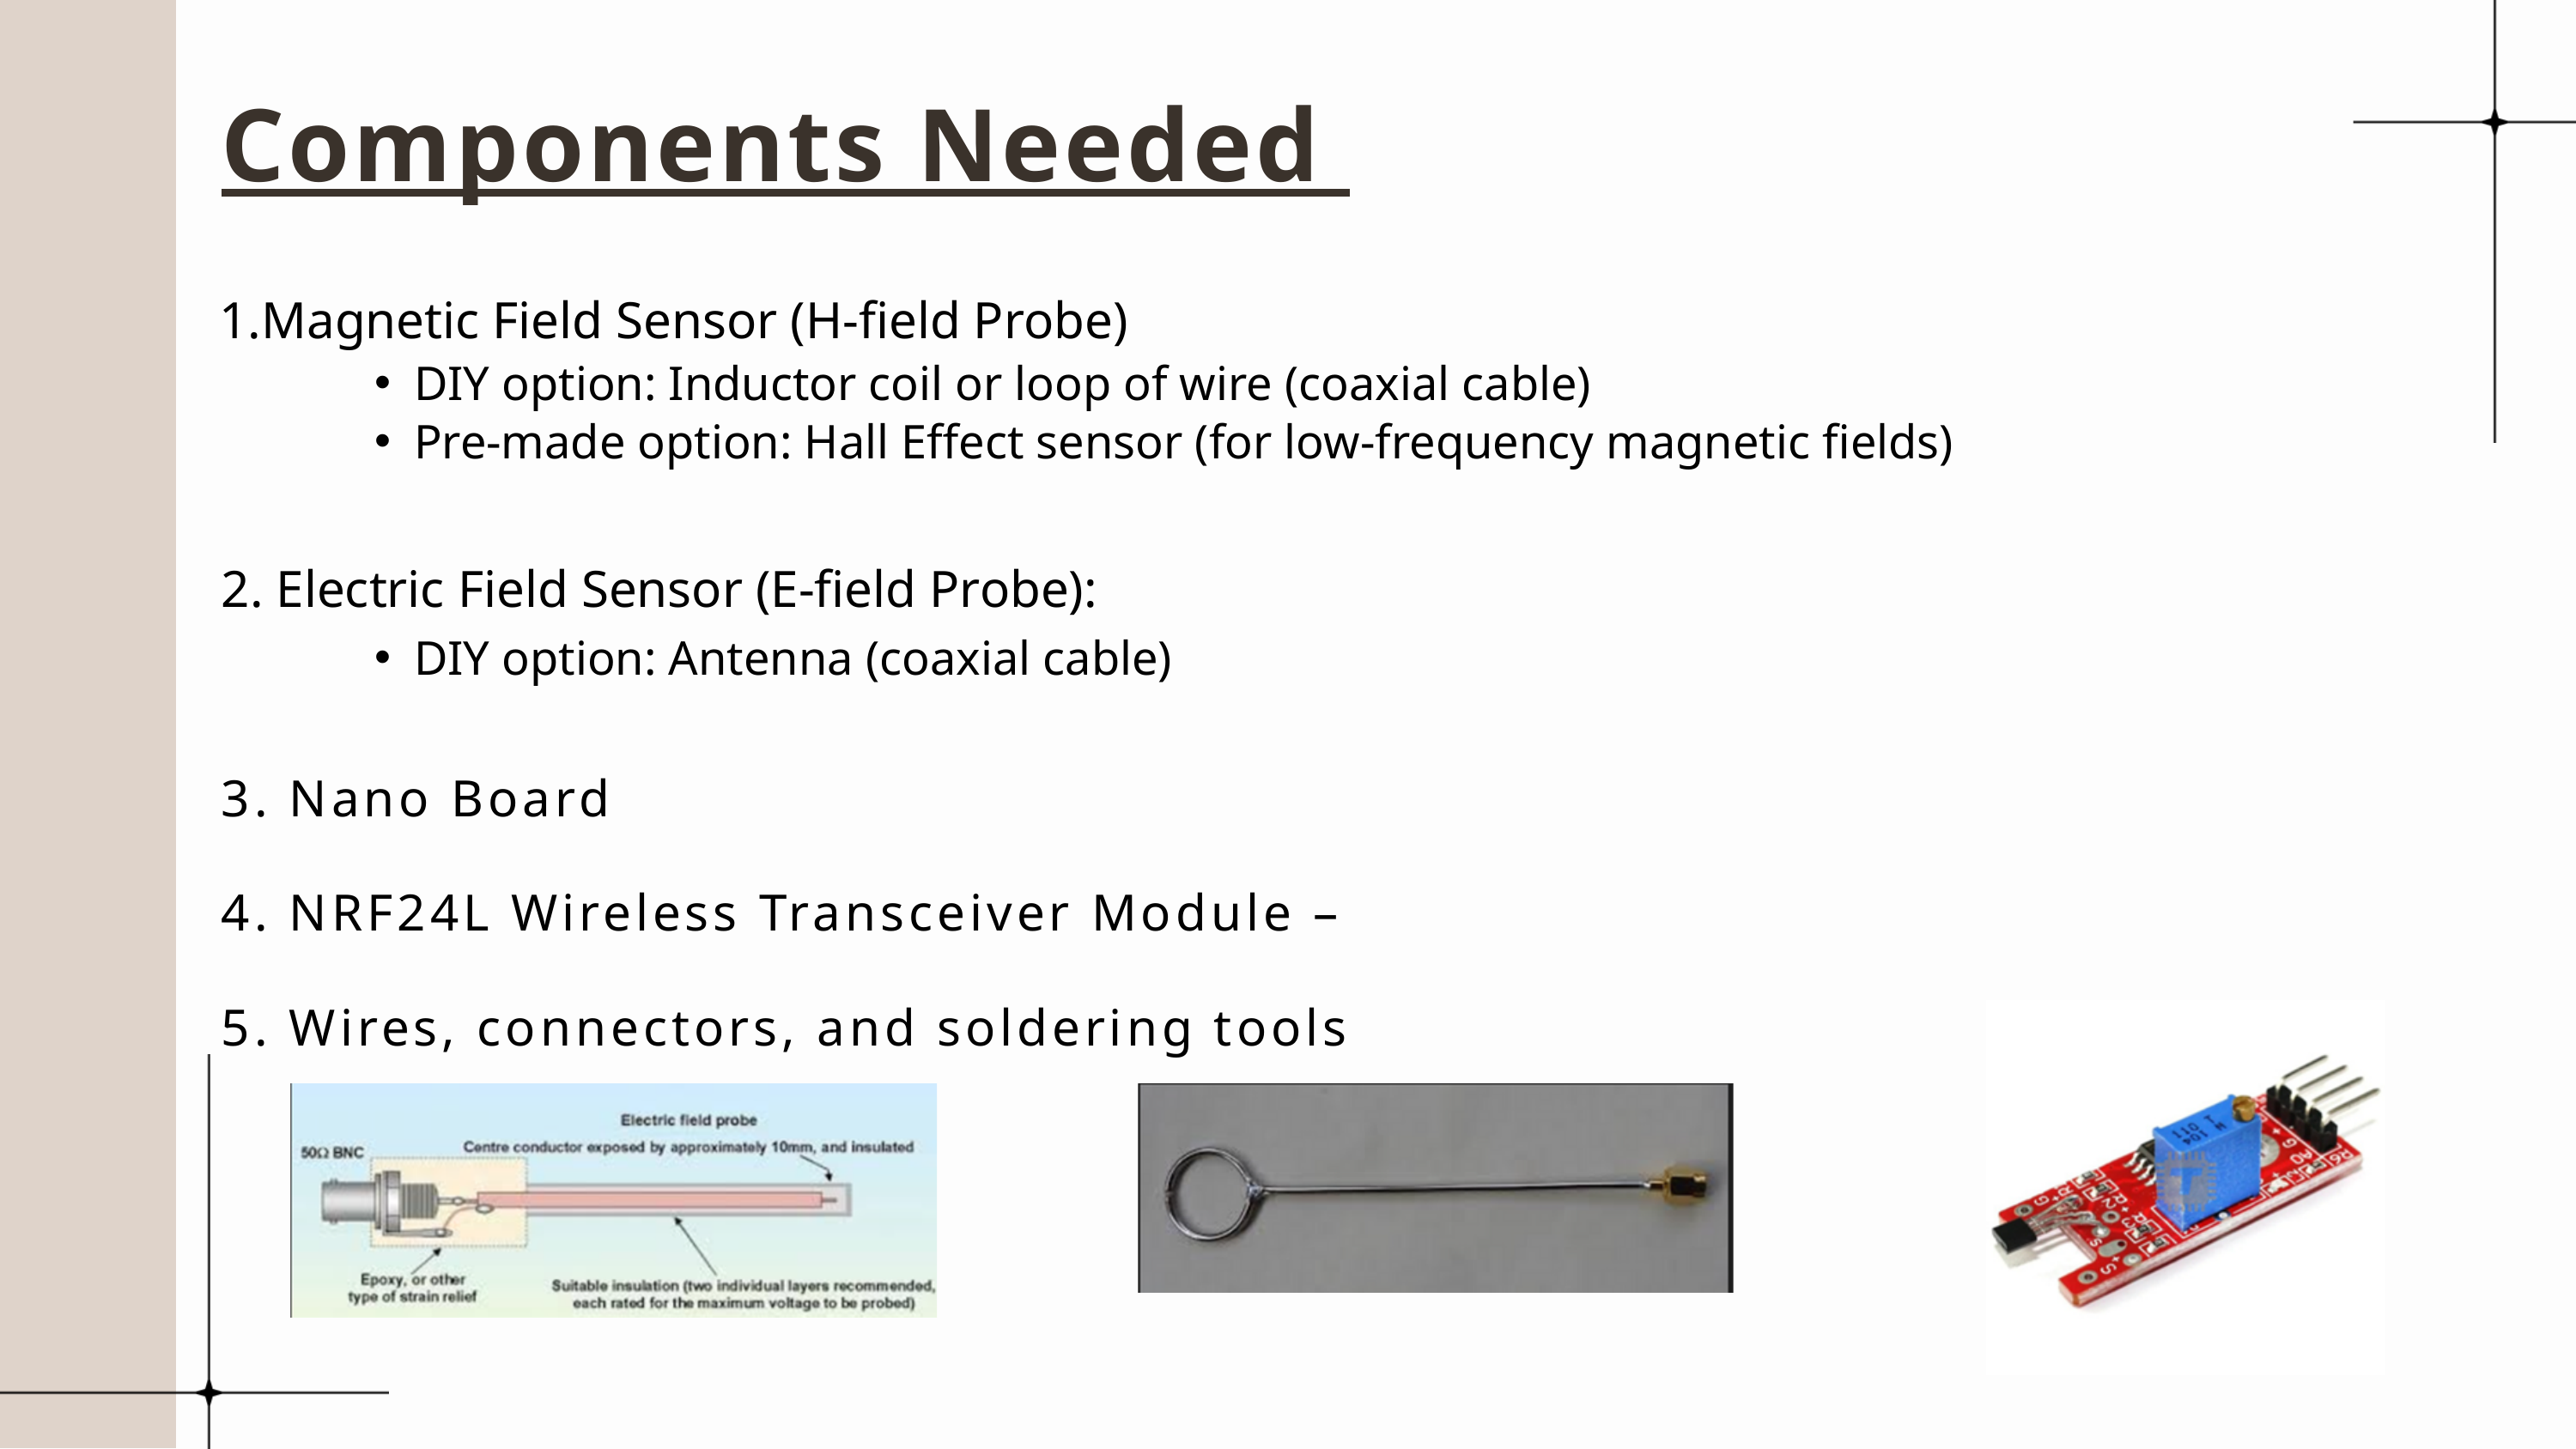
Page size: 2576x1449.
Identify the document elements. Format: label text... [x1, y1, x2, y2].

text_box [0, 0, 177, 1449]
text_box [1138, 1083, 1734, 1293]
text_box [2353, 202, 2576, 444]
text_box Magnetic Field Sensor (H-field Probe) [183, 285, 2385, 520]
text_box 2. Electric Field Sensor (E-field Probe): [221, 554, 2431, 716]
text_box 3. Nano Board 4. NRF24L Wireless Transceiver Module – 5. Wires, connectors, and soldering tools [221, 712, 1394, 1056]
text_box [2353, 0, 2576, 93]
text_box DIY option: Antenna (coaxial cable) [335, 625, 2354, 840]
text_box [1985, 1000, 2385, 1375]
text_box Components Needed [221, 93, 2576, 202]
text_box [183, 1054, 389, 1449]
text_box DIY option: Inductor coil or loop of wire (coaxial cable) Pre-made option: Hall Effect sensor (for low-frequency magnetic fields) [335, 350, 2354, 554]
text_box [290, 1083, 938, 1318]
